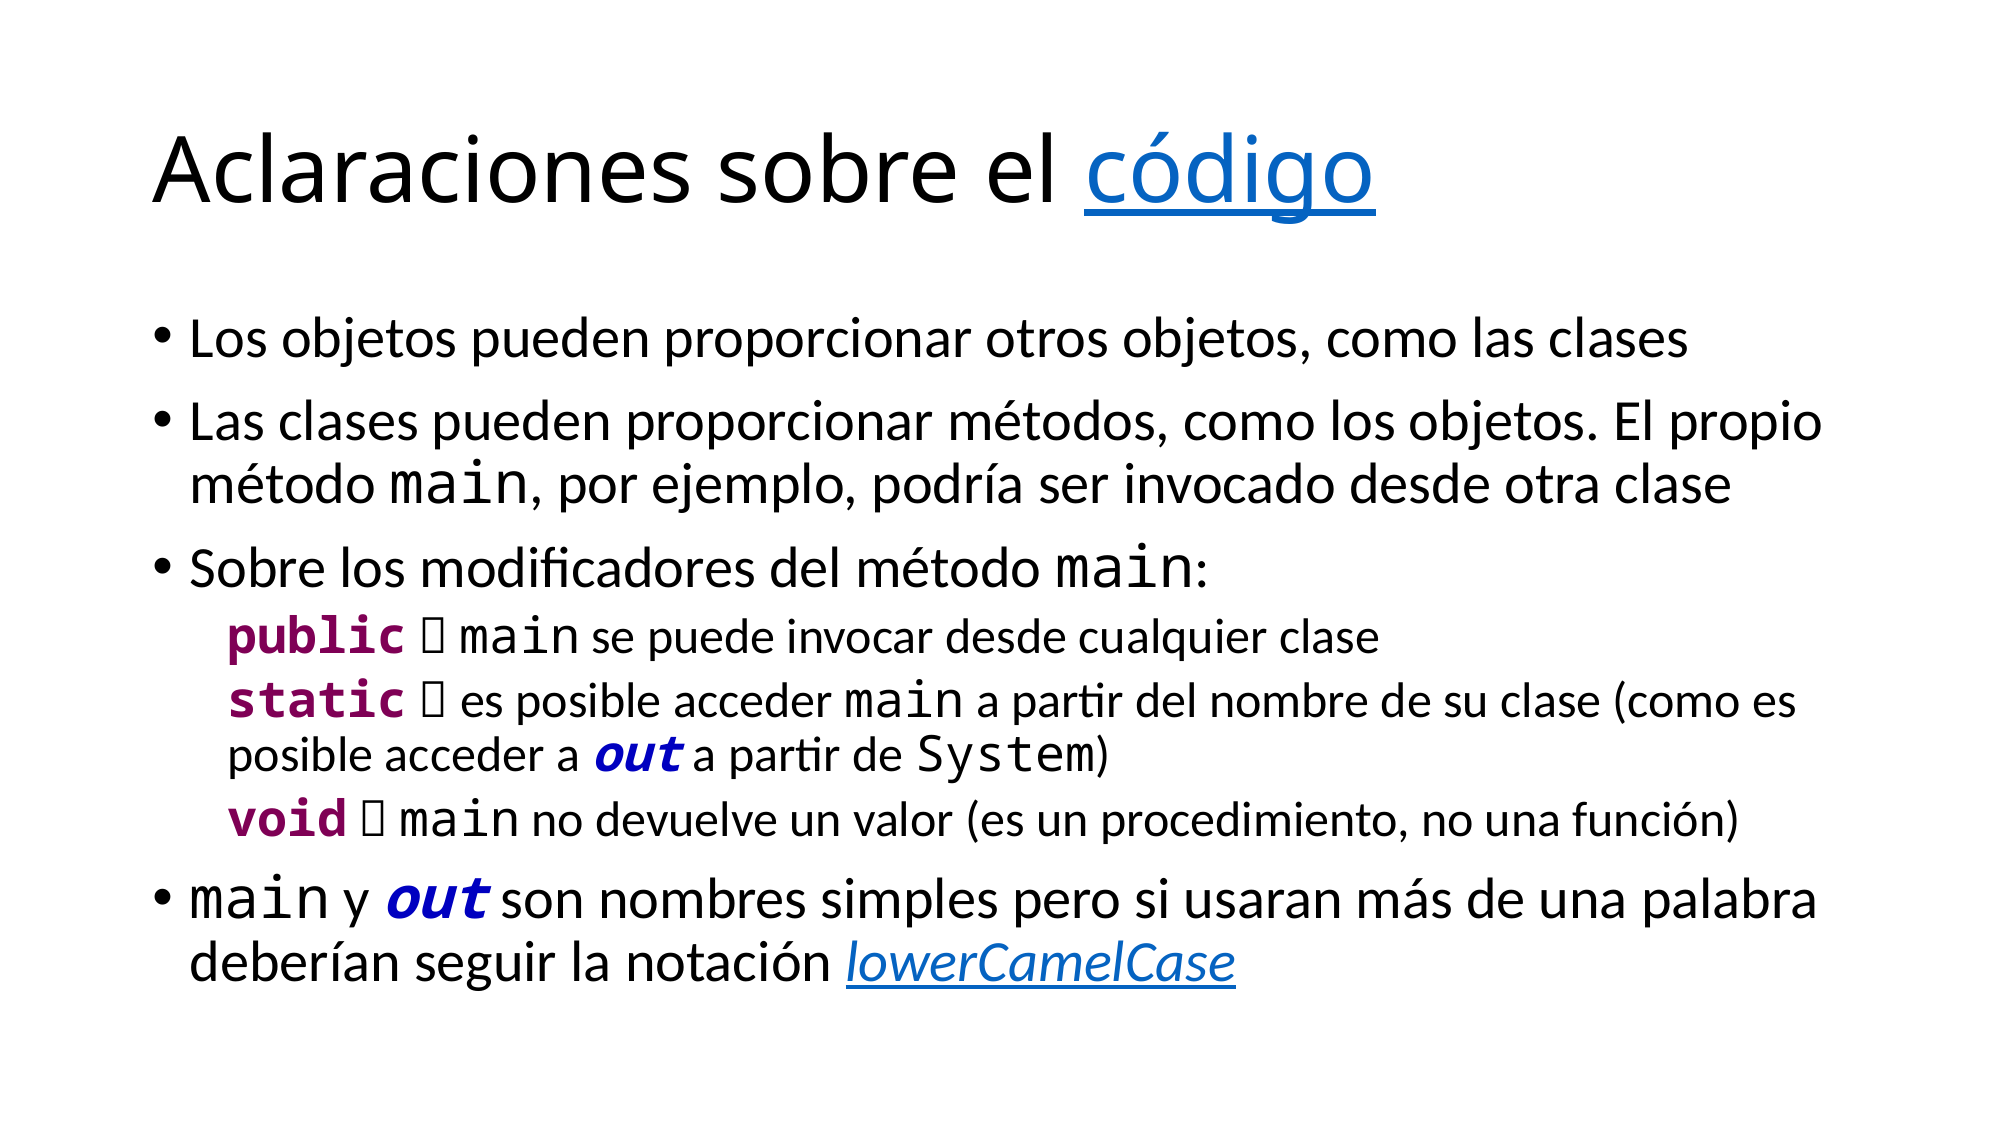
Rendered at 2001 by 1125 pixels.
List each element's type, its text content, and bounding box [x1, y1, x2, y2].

list Los objetos pueden proporcionar otros objetos, como las clases Las clases pueden proporcionar métodos, como los objetos. El propio método main, por ejemplo, podría ser invocado desde otra clase Sobre los modificadores del método main: public  main se puede invocar desde cualquier clase static  es posible acceder main a partir del nombre de su clase (como es posible acceder a out a partir de System) void  main no devuelve un valor (es un procedimiento, no una función) main y out son nombres simples pero si usaran más de una palabra deberían seguir la notación lowerCamelCase [137, 299, 1863, 1014]
title Aclaraciones sobre el código [137, 59, 1863, 278]
